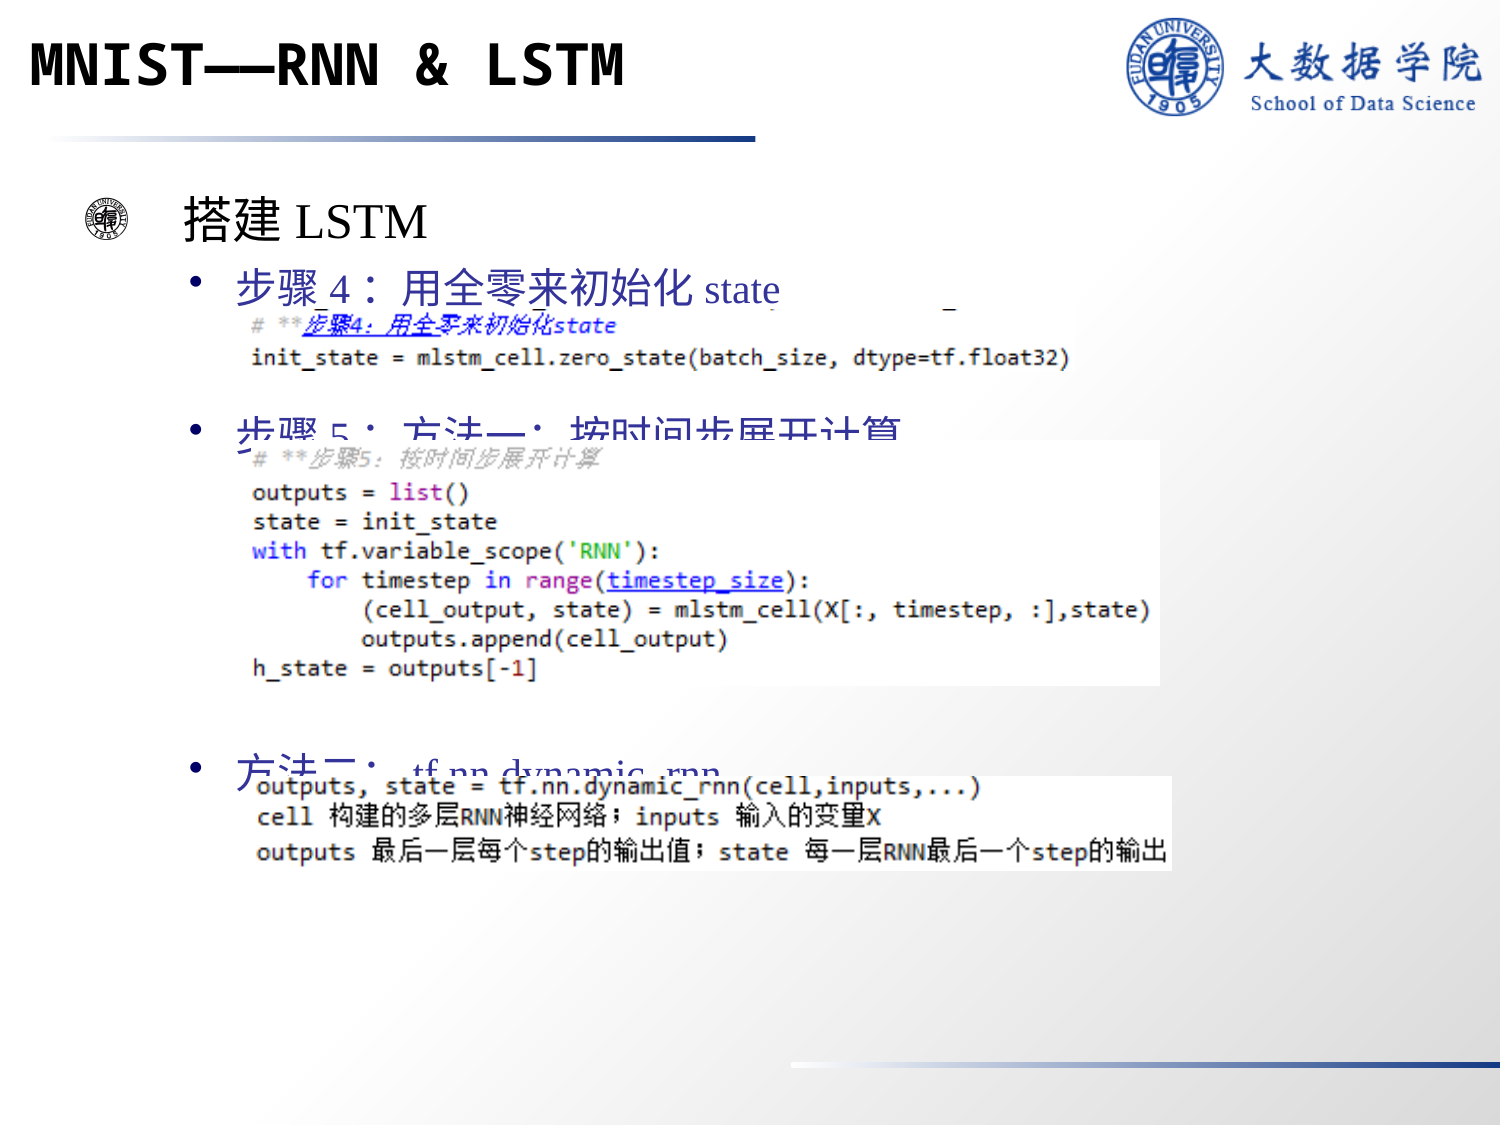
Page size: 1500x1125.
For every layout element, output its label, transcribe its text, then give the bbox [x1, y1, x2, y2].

title MNIST——RNN & LSTM [0, 0, 1500, 125]
picture [251, 776, 1172, 871]
picture [251, 439, 1160, 686]
picture [85, 197, 128, 240]
slide_number [1074, 1062, 1425, 1103]
list 搭建LSTM 步骤4：用全零来初始化state 步骤5：方法一：按时间步展开计算 方法二：tf.nn.dynamic_rnn [70, 174, 1421, 1039]
picture [251, 309, 1076, 371]
